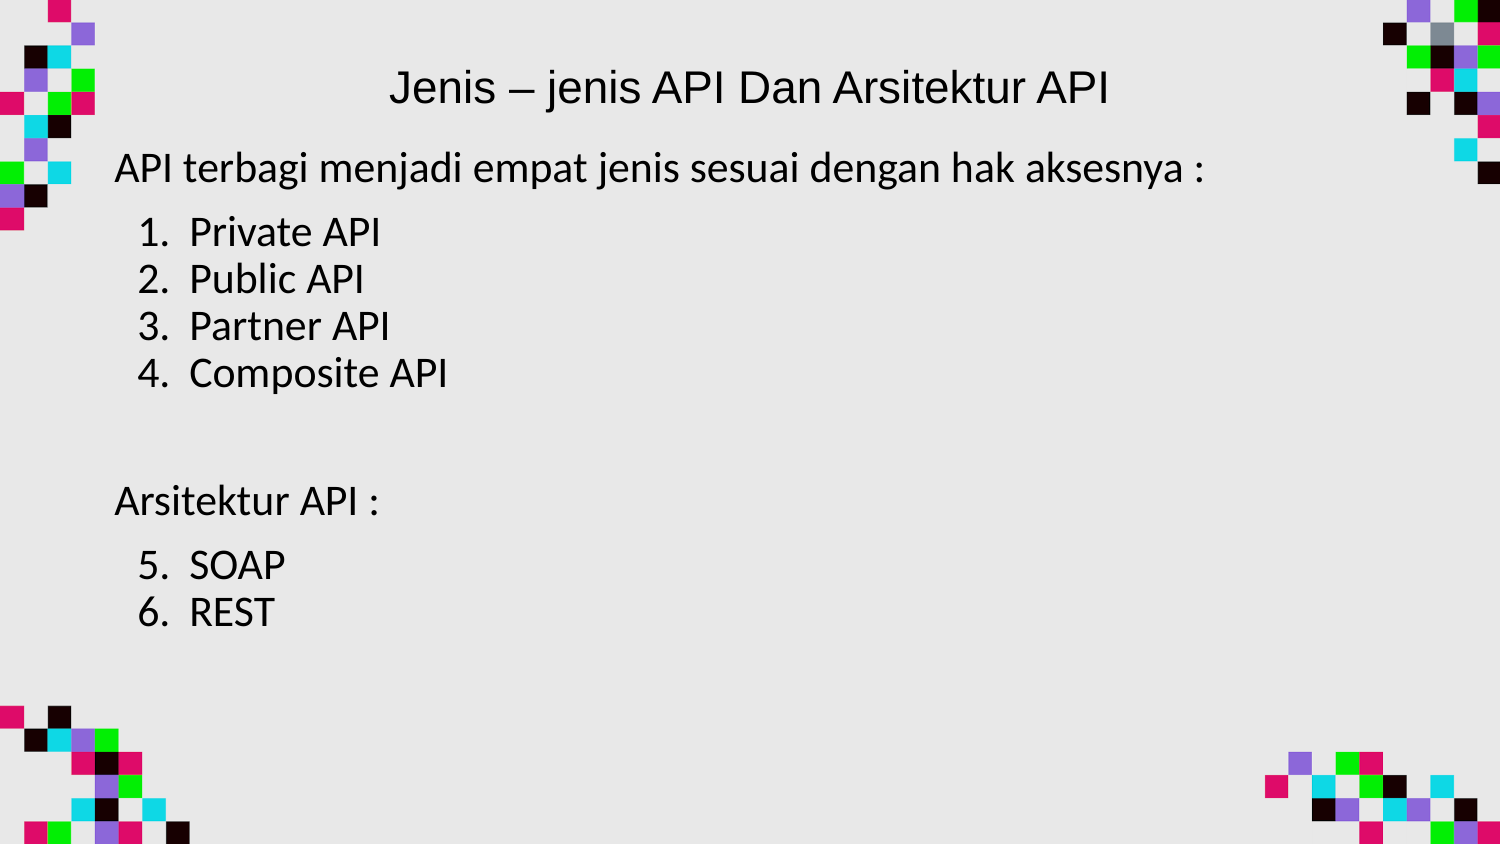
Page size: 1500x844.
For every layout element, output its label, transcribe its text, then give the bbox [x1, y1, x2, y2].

picture [0, 0, 1500, 844]
title Jenis – jenis API Dan Arsitektur API [103, 44, 1397, 138]
list API terbagi menjadi empat jenis sesuai dengan hak aksesnya : Private API Public API Partner API Composite API Arsitektur API : SOAP REST [103, 138, 1397, 760]
